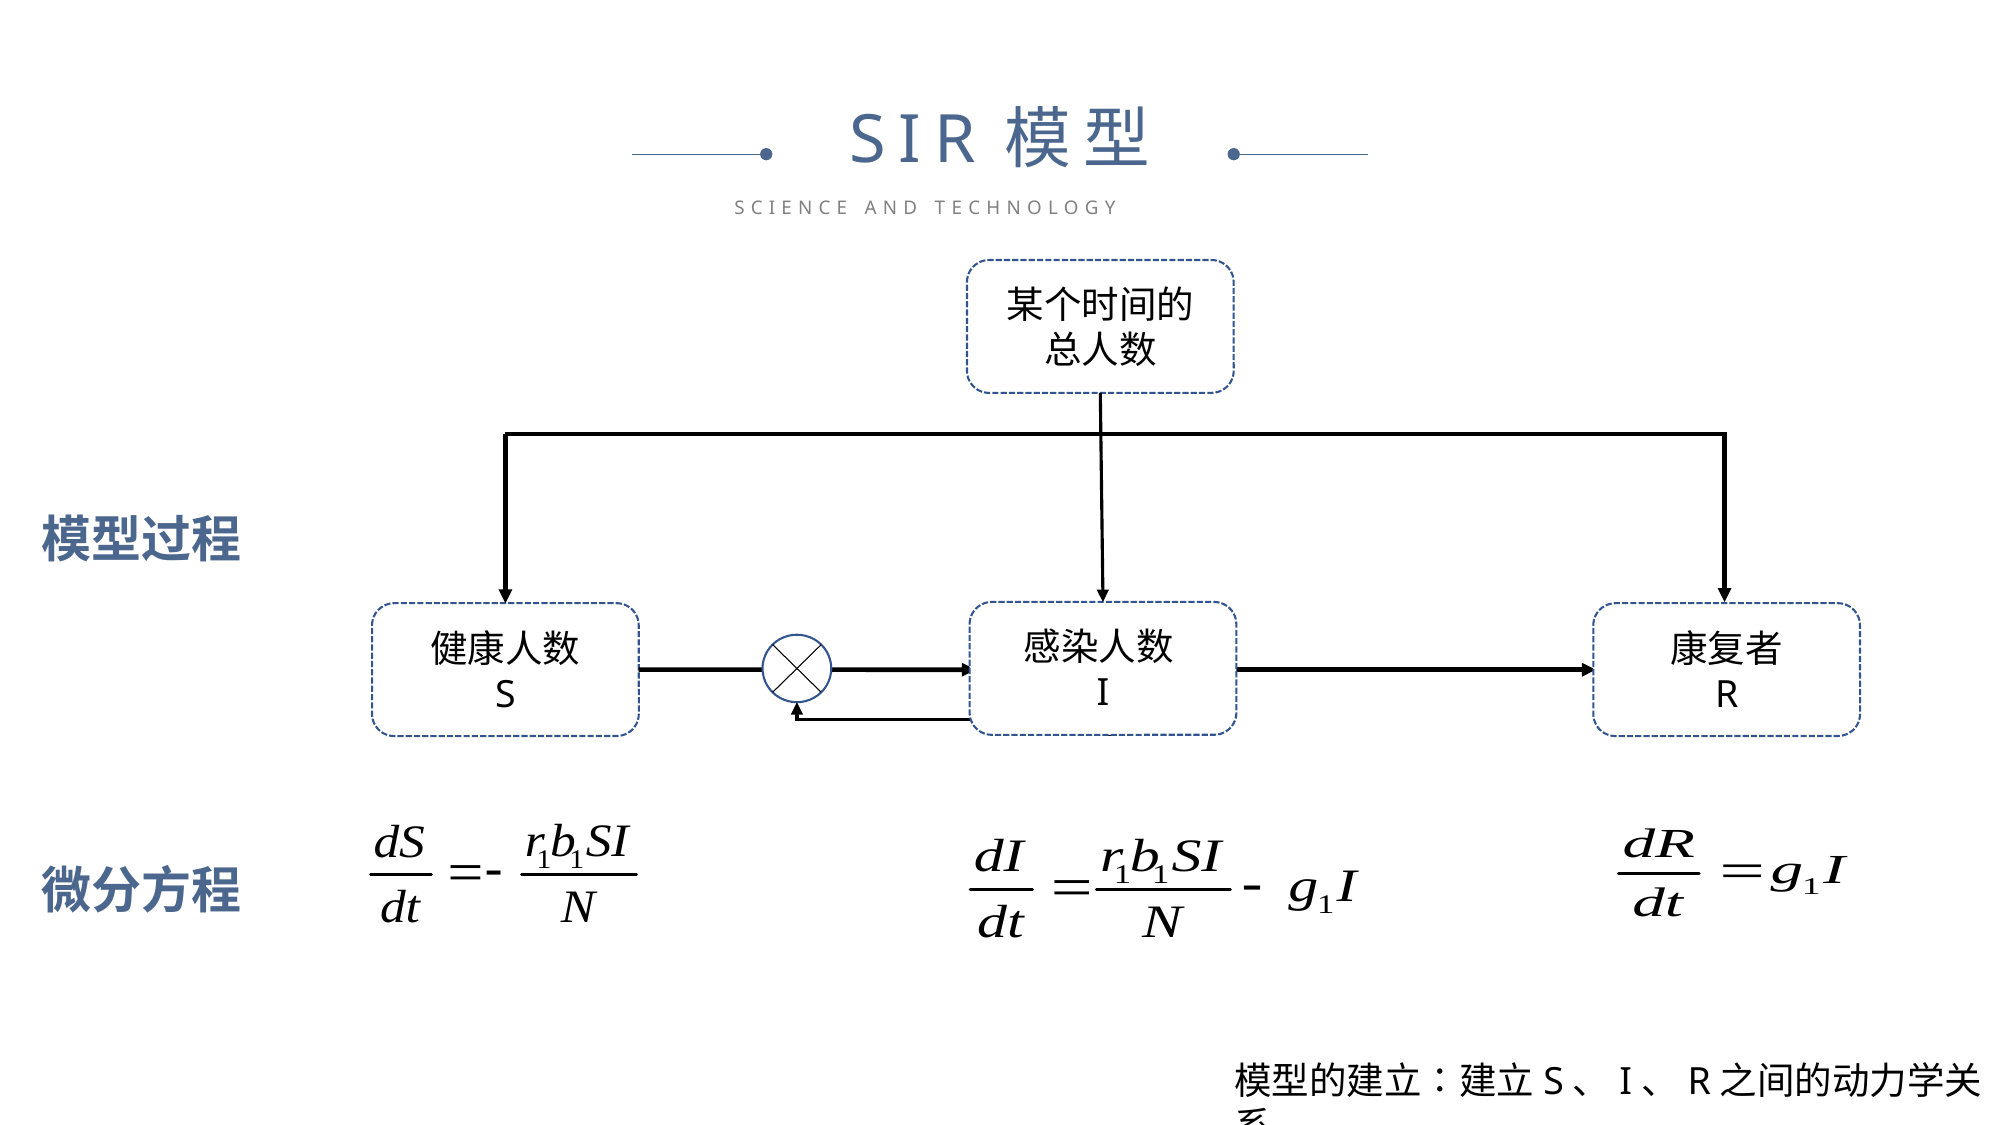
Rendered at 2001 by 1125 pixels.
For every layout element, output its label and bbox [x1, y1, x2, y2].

text_box [361, 812, 649, 933]
text_box [0, 0, 2000, 1125]
text_box [959, 827, 1374, 948]
text_box [1100, 392, 1104, 433]
text_box [1607, 818, 1864, 926]
text_box [772, 644, 822, 693]
text_box [936, 563, 971, 876]
text_box [1100, 435, 1104, 602]
